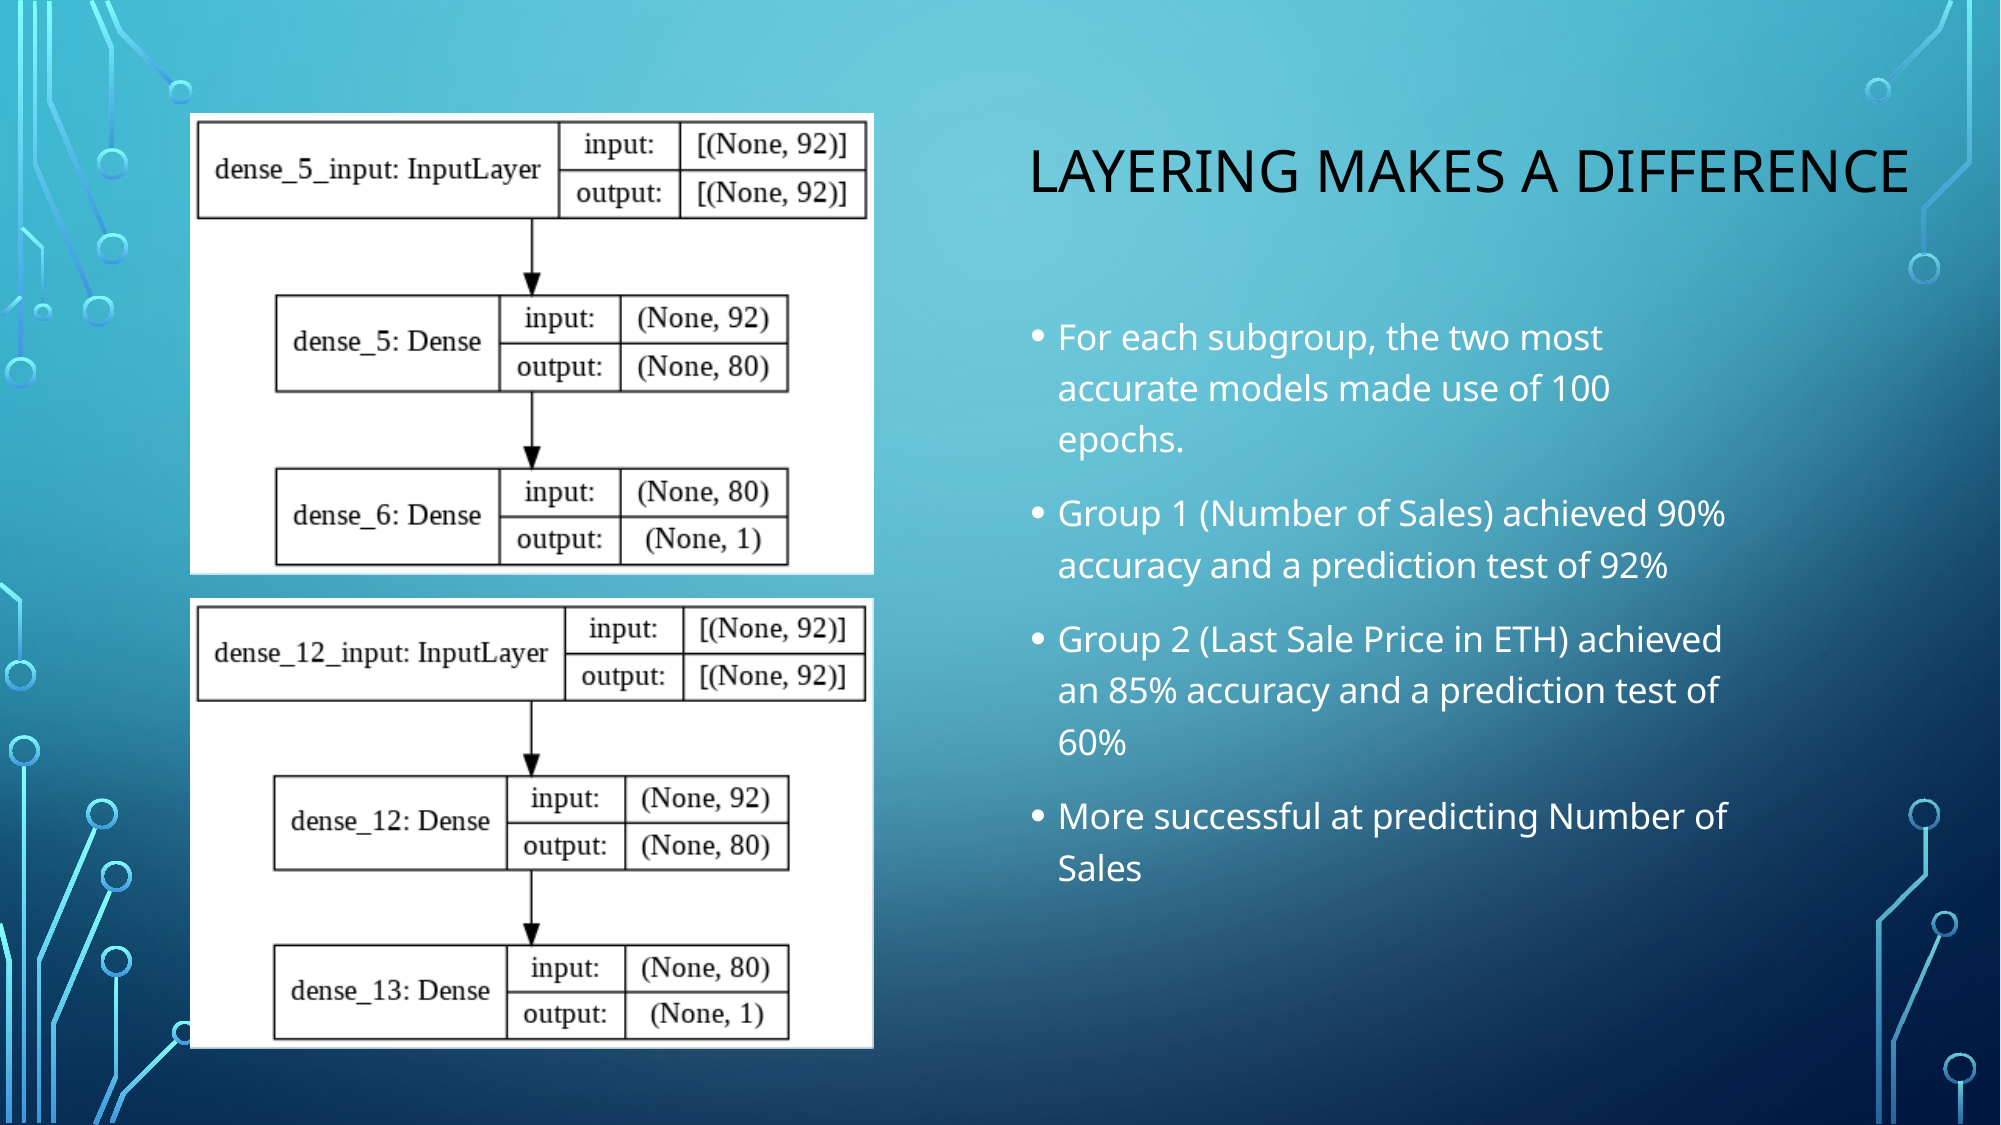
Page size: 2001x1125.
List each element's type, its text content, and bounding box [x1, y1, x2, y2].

text_box For each subgroup, the two most accurate models made use of 100 epochs. Group 1 (Number of Sales) achieved 90% accuracy and a prediction test of 92% Group 2 (Last Sale Price in ETH) achieved an 85% accuracy and a prediction test of 60% More successful at predicting Number of Sales [1015, 298, 1747, 949]
picture [190, 113, 874, 575]
picture [190, 598, 874, 1050]
text_box Layering Makes a Difference [1013, 97, 1955, 249]
